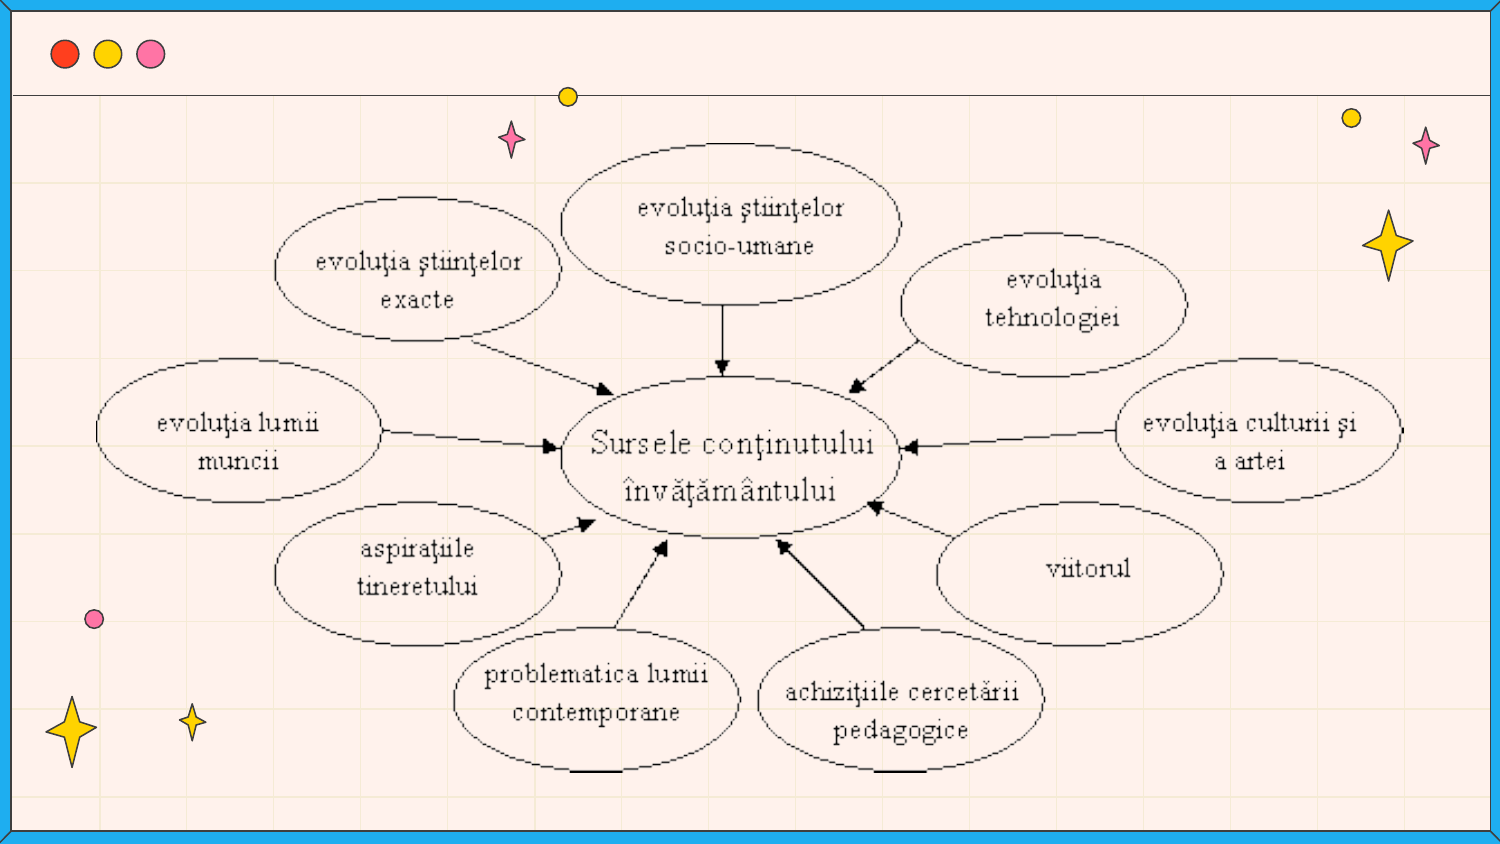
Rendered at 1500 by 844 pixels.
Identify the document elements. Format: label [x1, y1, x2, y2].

picture [96, 142, 1404, 774]
